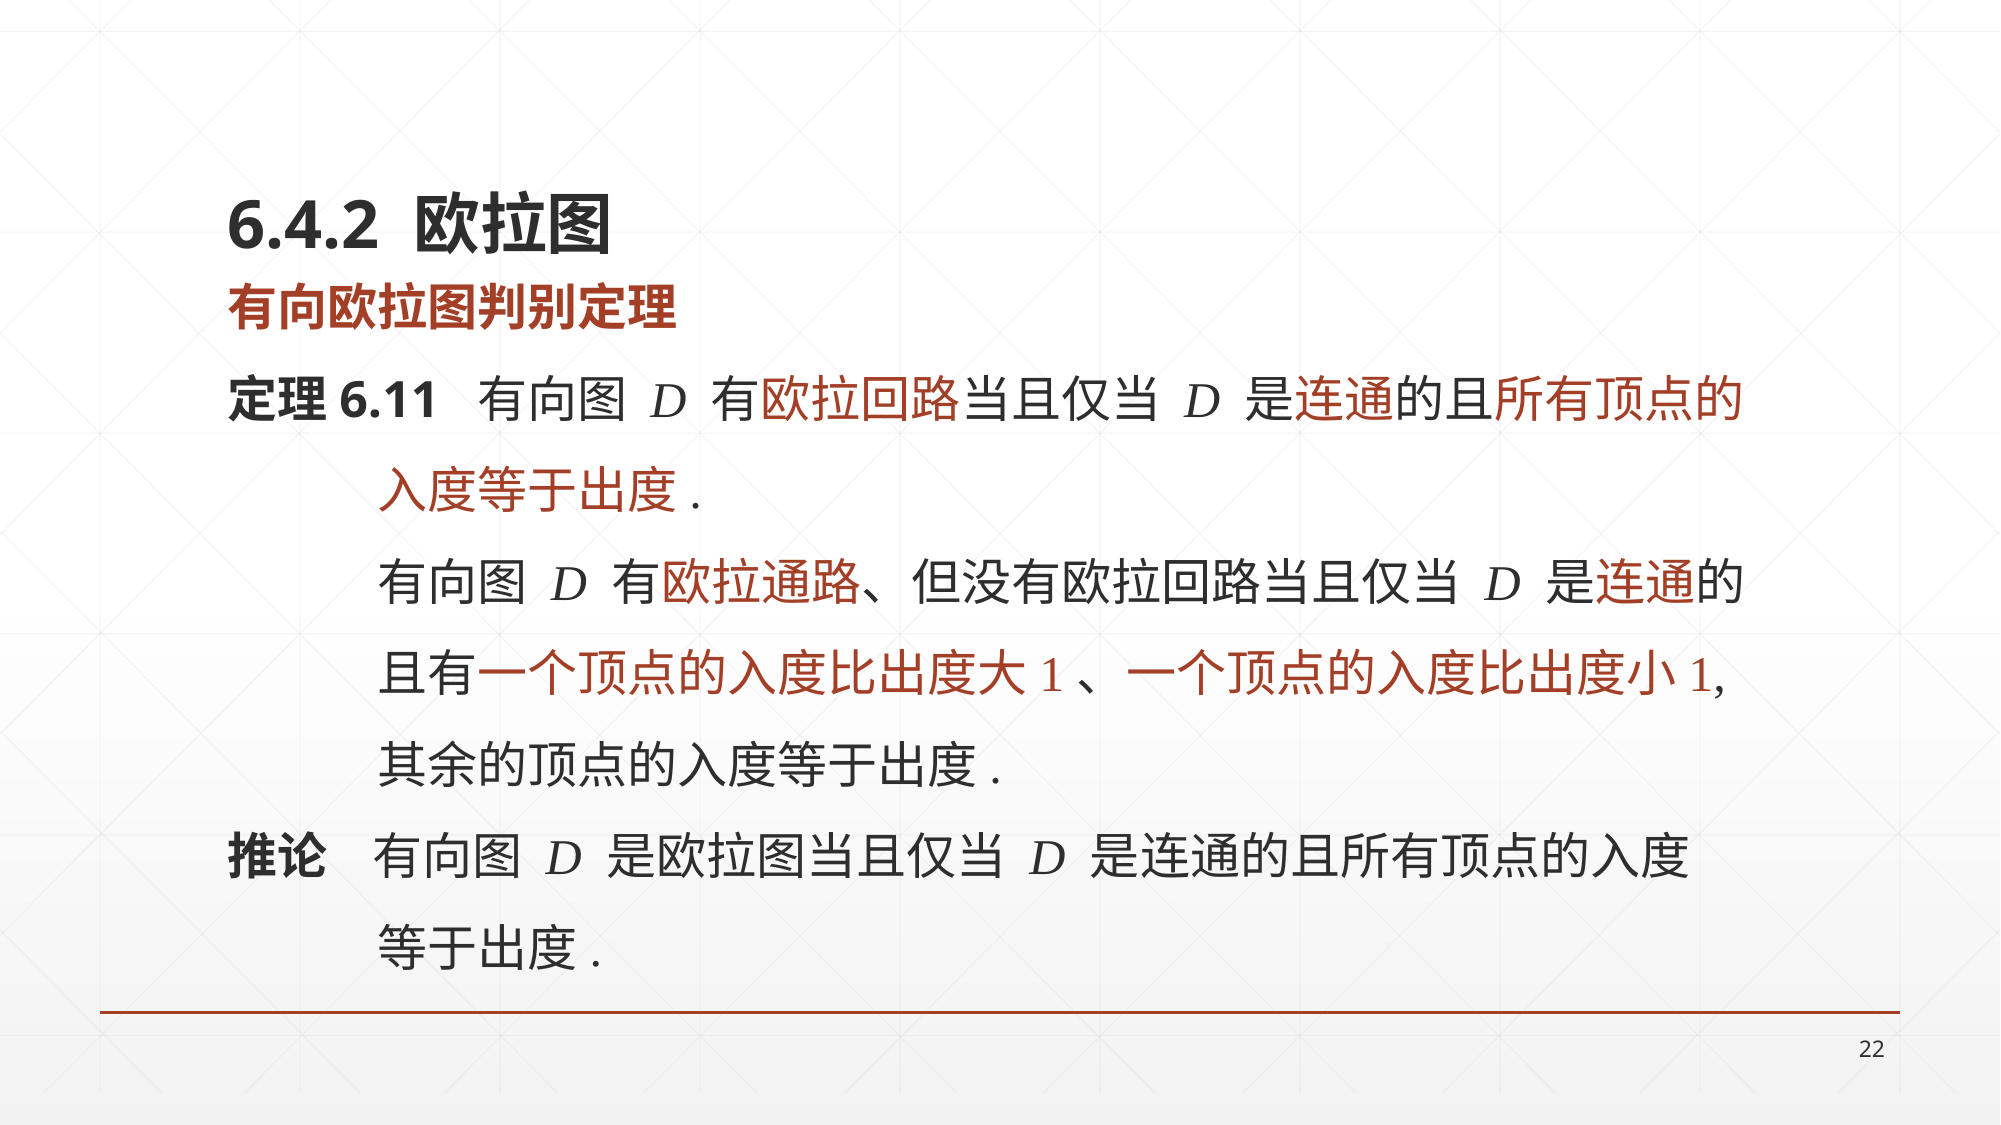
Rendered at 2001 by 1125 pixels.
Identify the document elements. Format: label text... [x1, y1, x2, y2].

text_box 6.4.2 欧拉图 [212, 82, 1788, 271]
slide_number 22 [1749, 1031, 1901, 1069]
list 有向欧拉图判别定理 定理6.11 有向图 D 有欧拉回路当且仅当 D 是连通的且所有顶点的 入度等于出度. 有向图 D 有欧拉通路、但没有欧拉回路当且仅当 D 是连通的 且有一个顶点的入度比出度大1、一个顶点的入度比出度小1, 其余的顶点的入度等于出度. 推论 有向图 D 是欧拉图当且仅当 D 是连通的且所有顶点的入度 等于出度. [212, 275, 1788, 1001]
